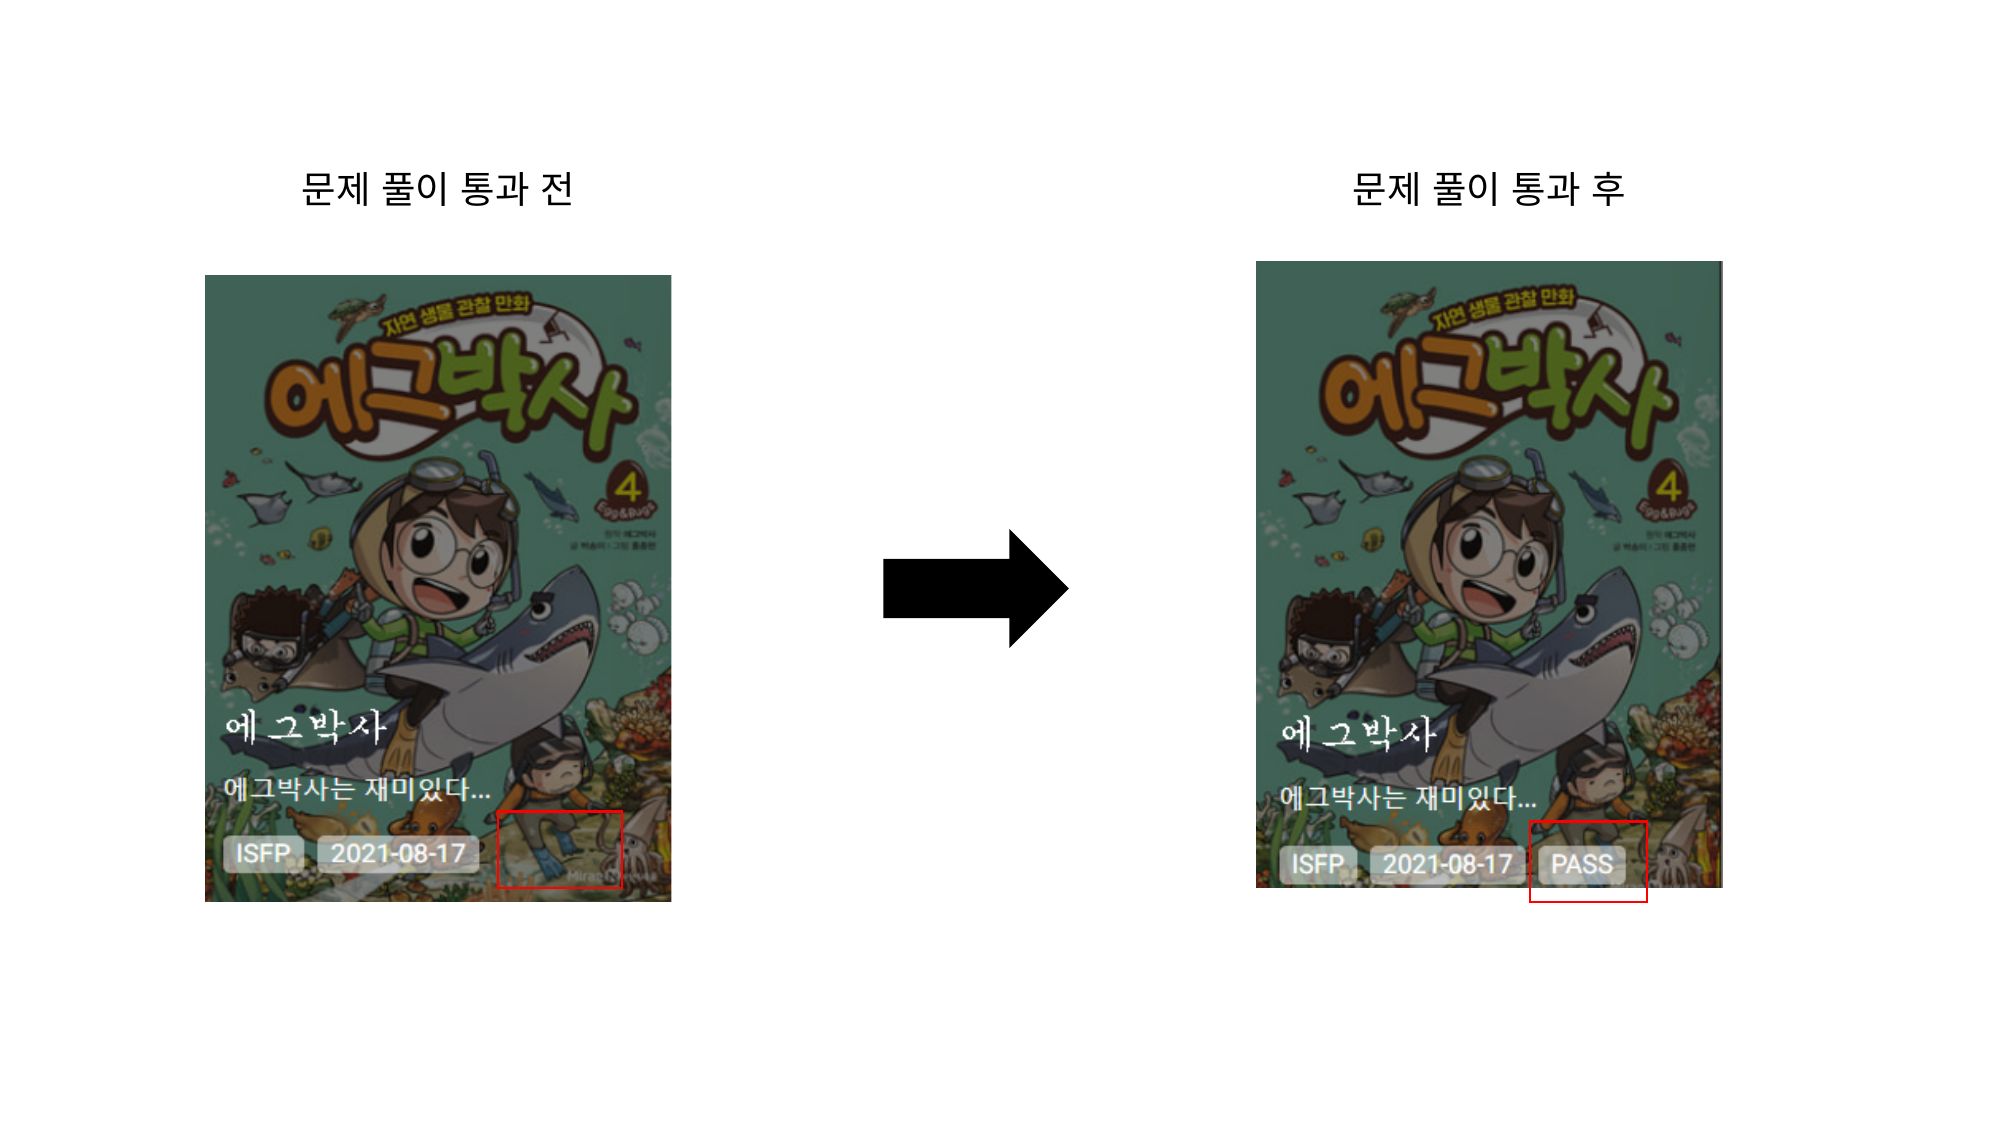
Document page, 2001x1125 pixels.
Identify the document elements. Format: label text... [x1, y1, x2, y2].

picture [1256, 261, 1723, 888]
text_box 문제 풀이 통과 전 [205, 158, 672, 219]
text_box 문제 풀이 통과 후 [1256, 158, 1723, 219]
picture [205, 275, 672, 902]
text_box [883, 529, 1069, 649]
text_box [1529, 888, 1648, 903]
